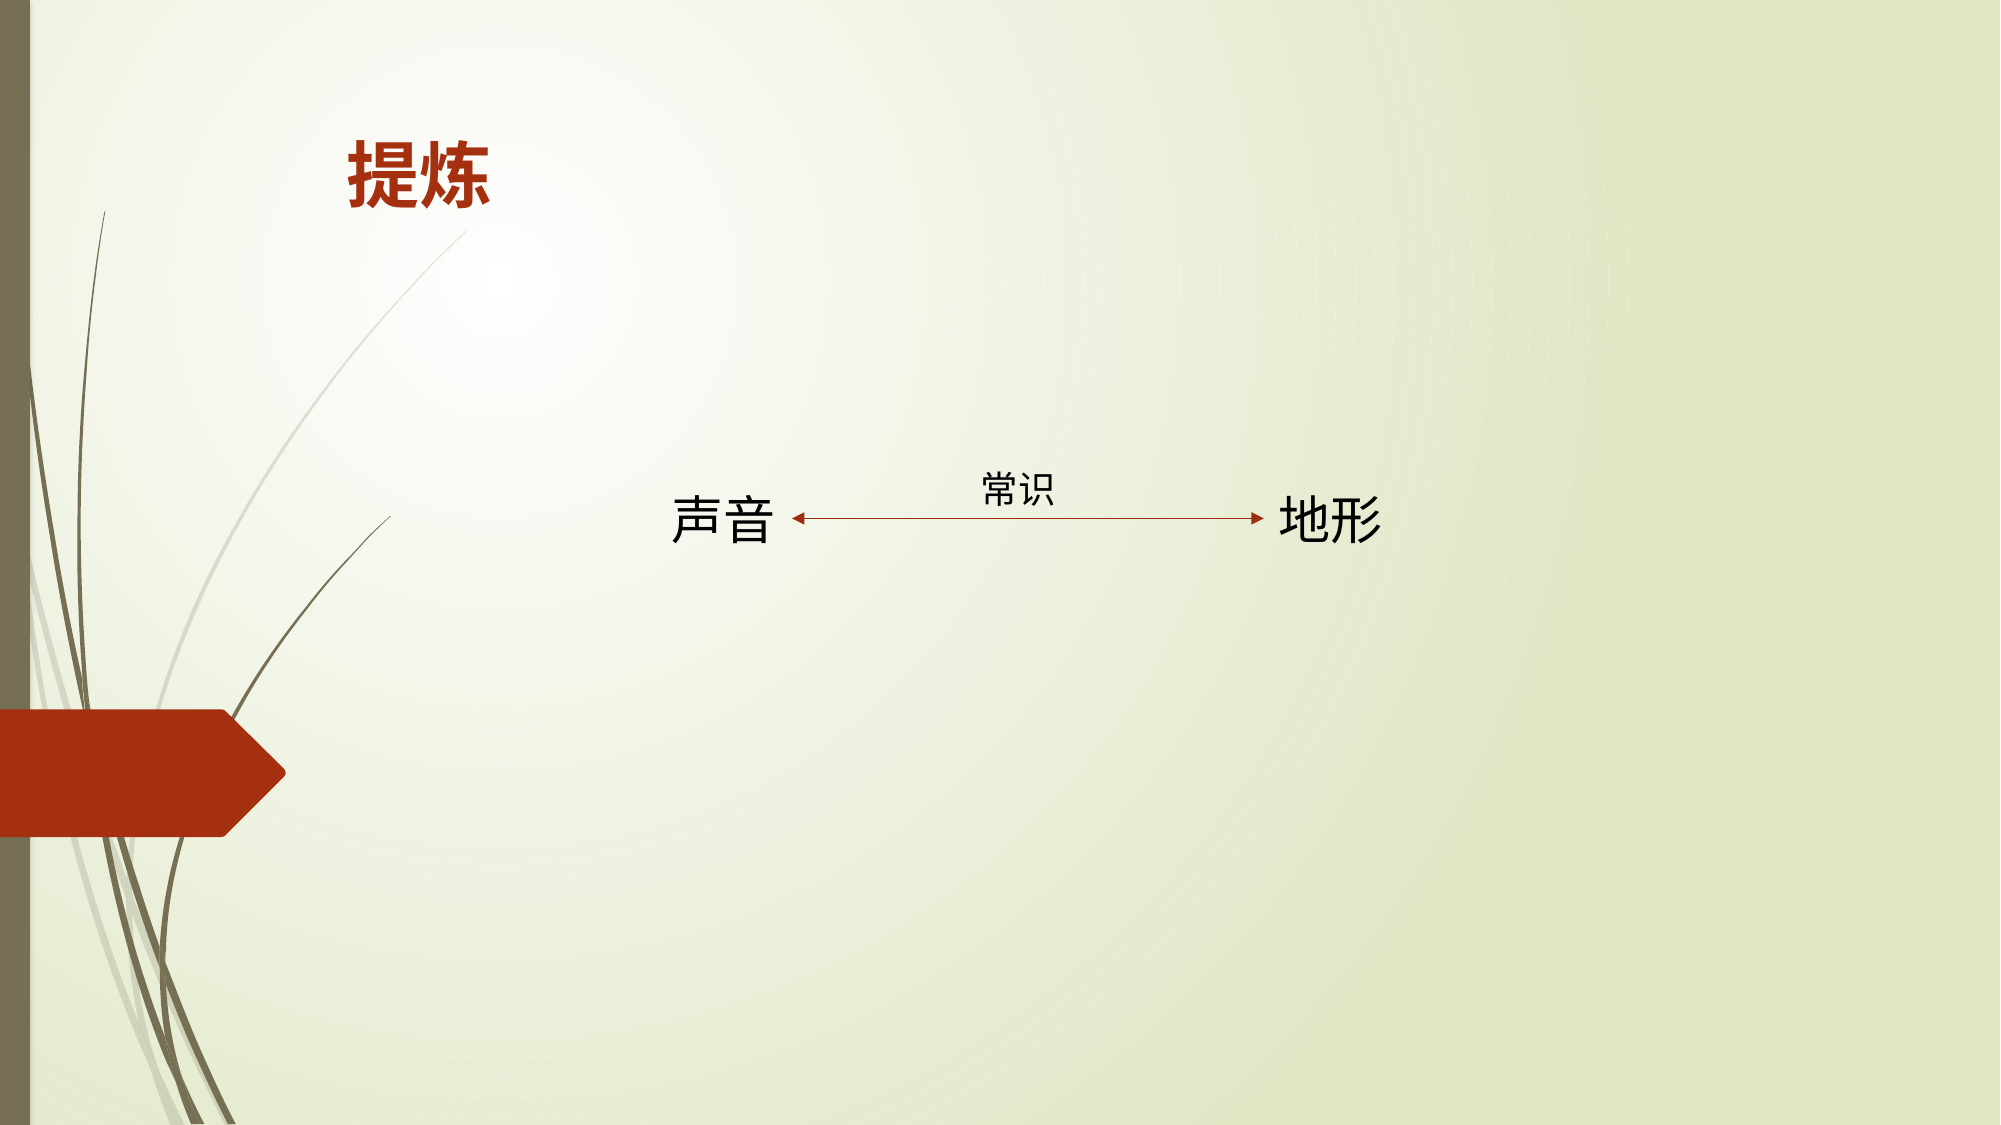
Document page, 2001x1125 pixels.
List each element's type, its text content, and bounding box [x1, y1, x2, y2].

text_box 常识 [966, 458, 1077, 518]
text_box 地形 [1263, 479, 1399, 557]
text_box 声音 [656, 479, 792, 557]
text_box 提炼 [331, 122, 511, 225]
